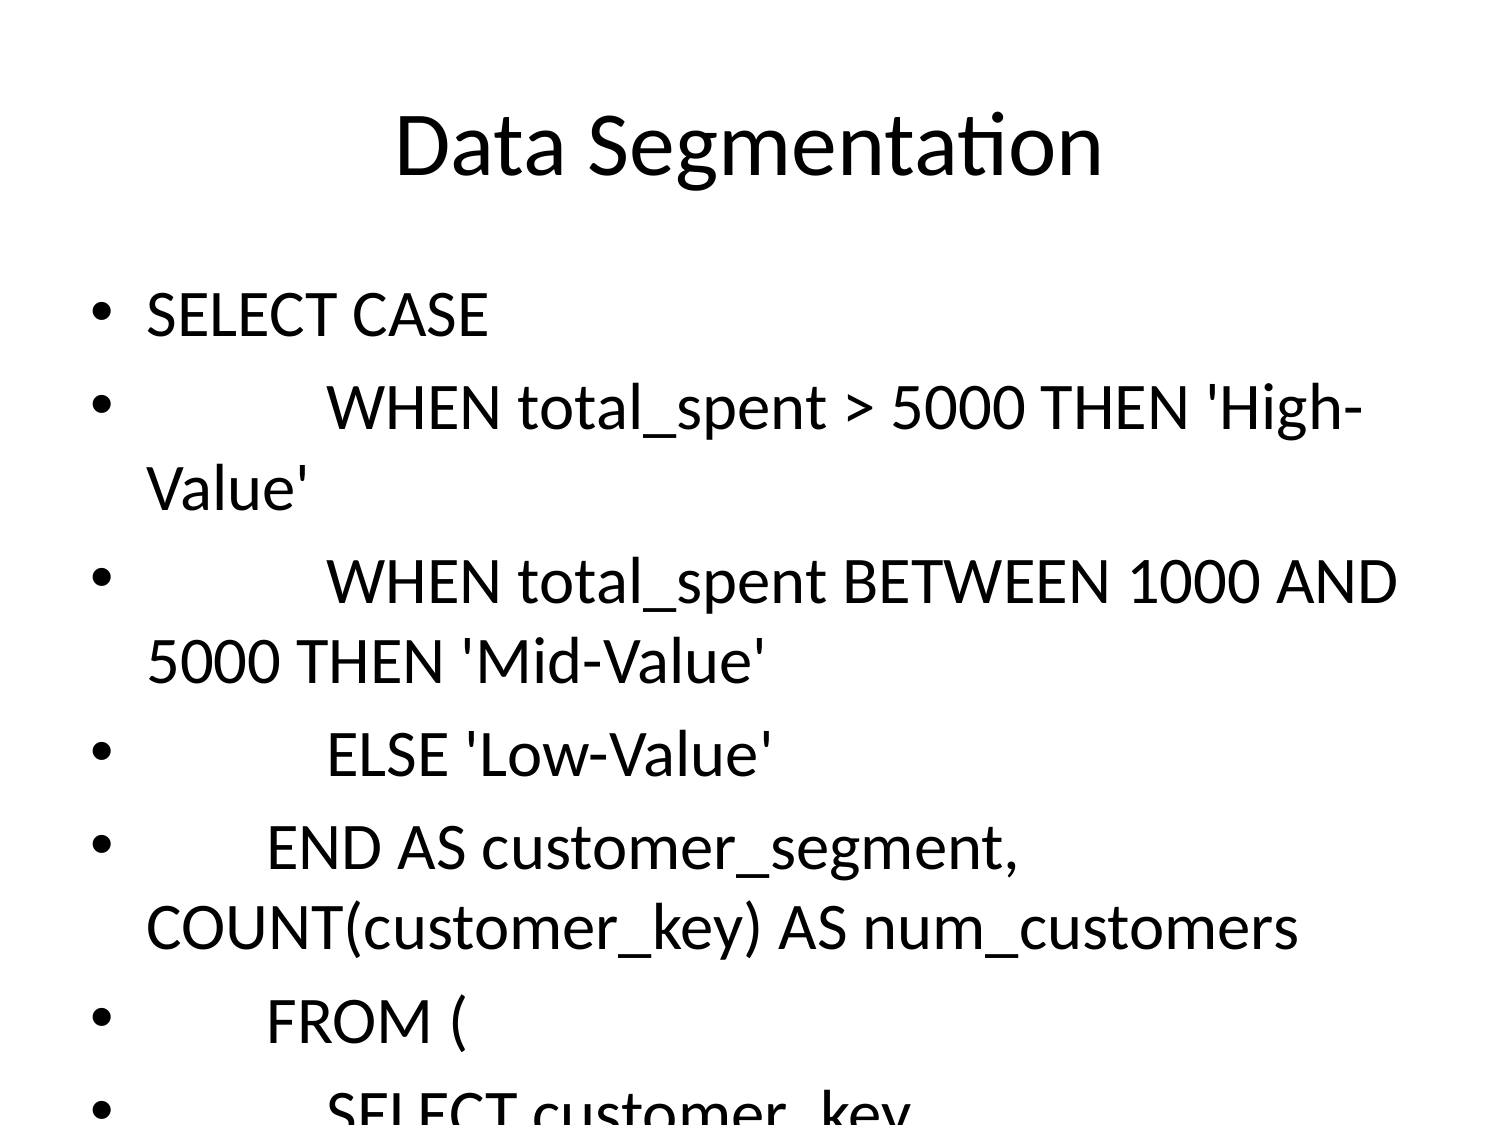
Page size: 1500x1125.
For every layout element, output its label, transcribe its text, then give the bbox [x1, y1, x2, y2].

list SELECT CASE WHEN total_spent > 5000 THEN 'High-Value' WHEN total_spent BETWEEN 1000 AND 5000 THEN 'Mid-Value' ELSE 'Low-Value' END AS customer_segment, COUNT(customer_key) AS num_customers FROM ( SELECT customer_key, SUM(sales_amount) AS total_spent FROM sales GROUP BY customer_key ) AS customer_spending GROUP BY customer_segment; [75, 262, 1425, 1005]
title Data Segmentation [75, 45, 1425, 233]
